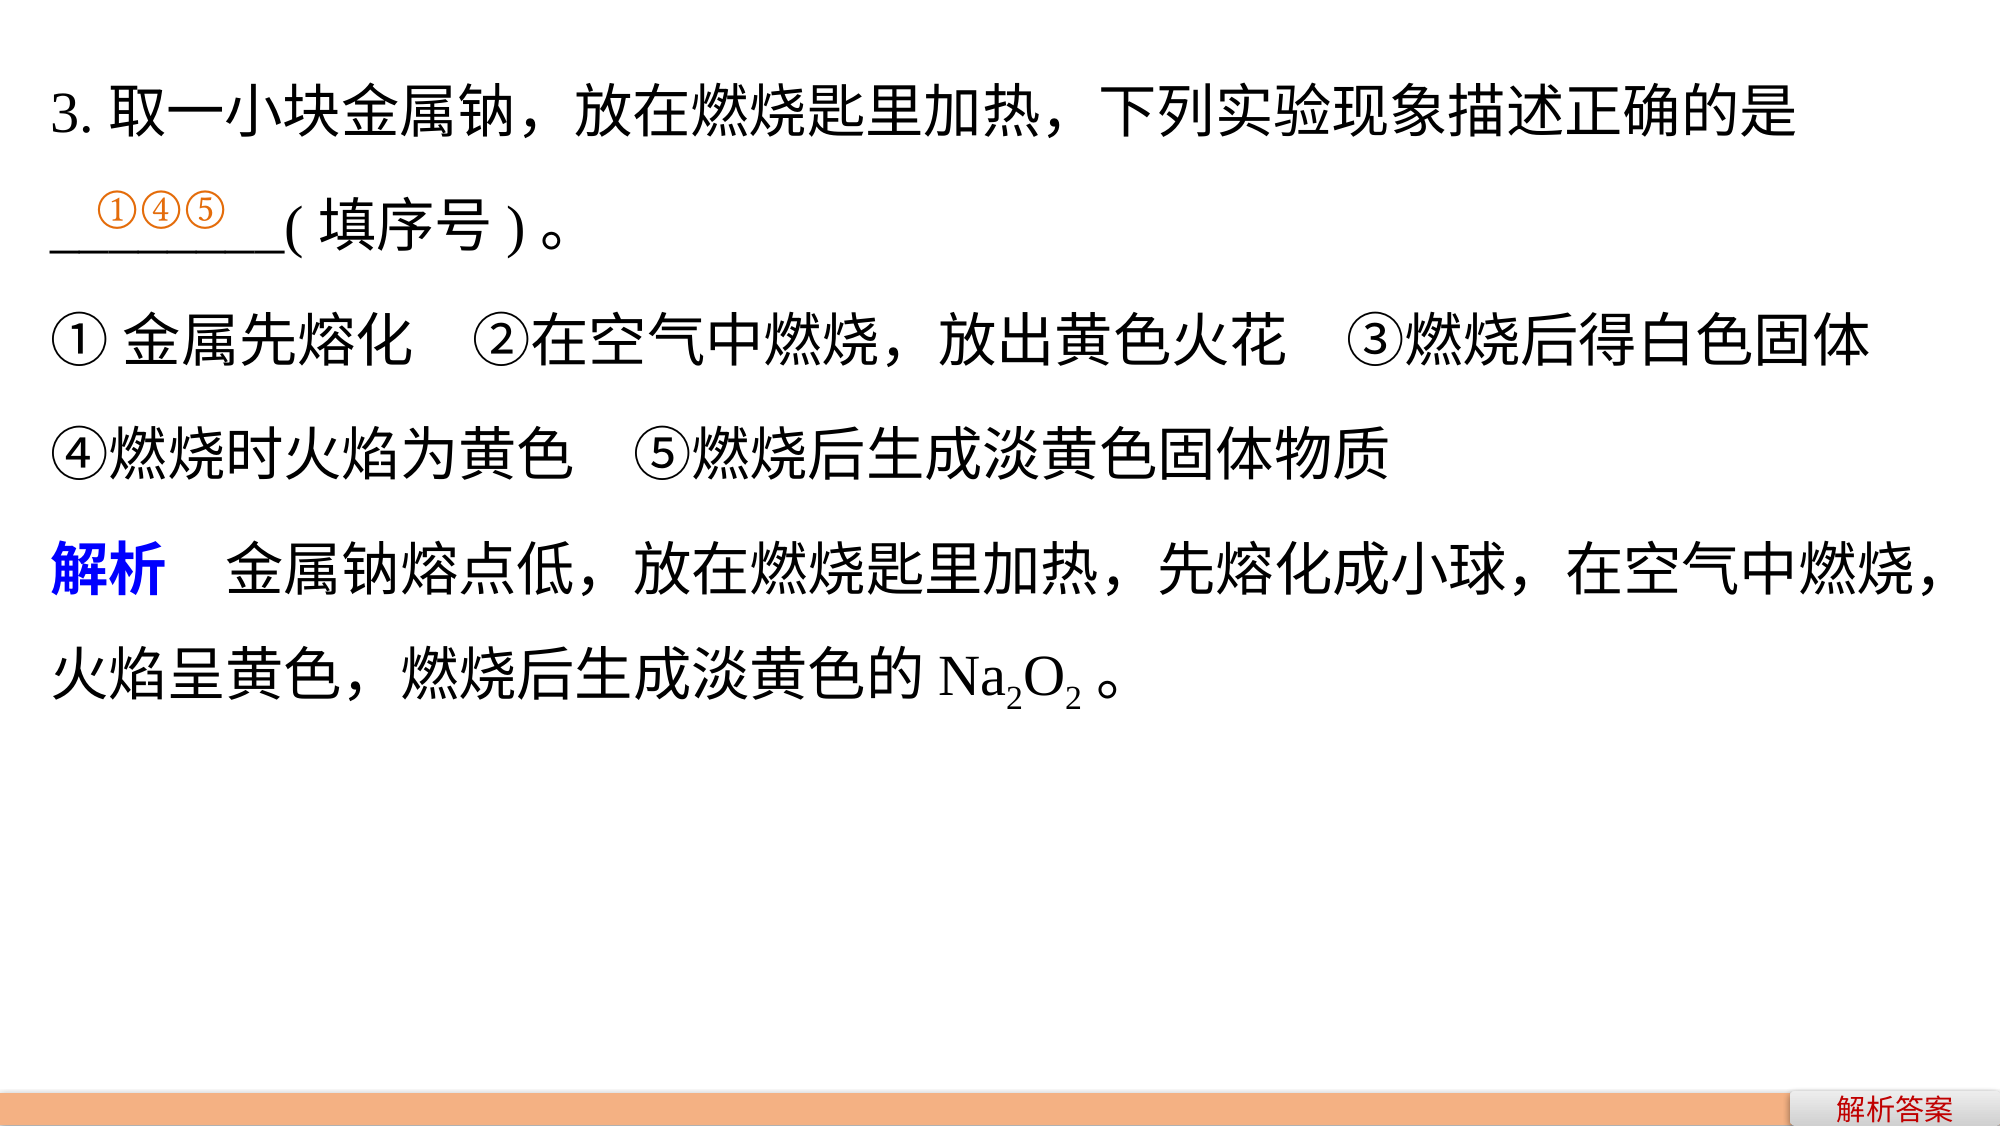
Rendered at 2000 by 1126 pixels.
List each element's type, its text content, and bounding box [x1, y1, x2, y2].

text_box 解析答案 [1788, 1089, 2000, 1126]
text_box [0, 1092, 1787, 1126]
text_box ①④⑤ [80, 162, 243, 248]
text_box 3.取一小块金属钠，放在燃烧匙里加热，下列实验现象描述正确的是________(填序号)。 ①金属先熔化 ②在空气中燃烧，放出黄色火花 ③燃烧后得白色固体 ④燃烧时火焰为黄色 ⑤燃烧后生成淡黄色固体物质 解析 金属钠熔点低，放在燃烧匙里加热，先熔化成小球，在空气中燃烧，火焰呈黄色，燃烧后生成淡黄色的Na2O2。 [30, 19, 1954, 727]
